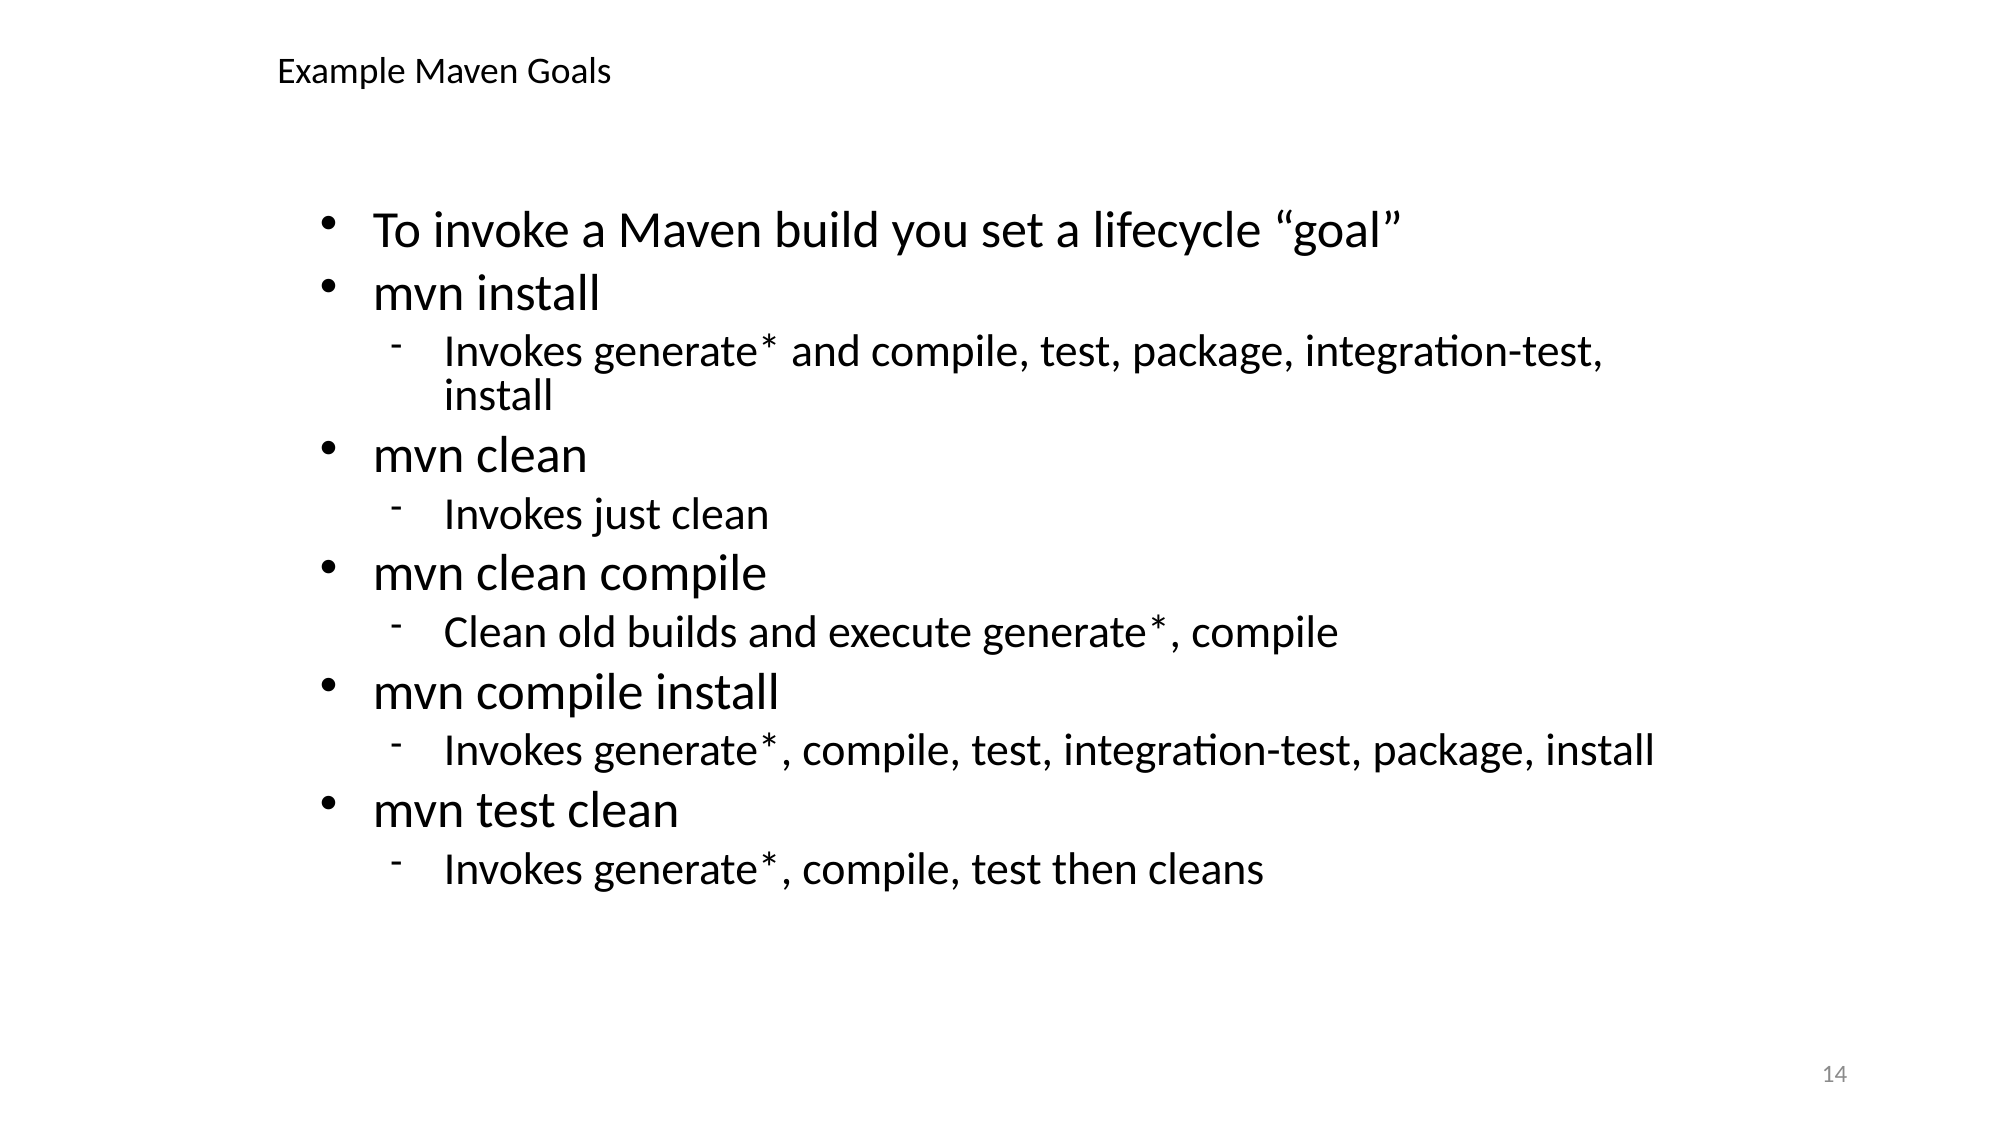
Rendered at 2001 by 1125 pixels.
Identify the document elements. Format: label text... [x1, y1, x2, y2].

text_box Example Maven Goals [262, 0, 1450, 138]
text_box To invoke a Maven build you set a lifecycle “goal” mvn install Invokes generate* and compile, test, package, integration-test, install mvn clean Invokes just clean mvn clean compile Clean old builds and execute generate*, compile mvn compile install Invokes generate*, compile, test, integration-test, package, install mvn test clean Invokes generate*, compile, test then cleans [287, 200, 1713, 975]
slide_number 14 [1412, 1042, 1863, 1103]
